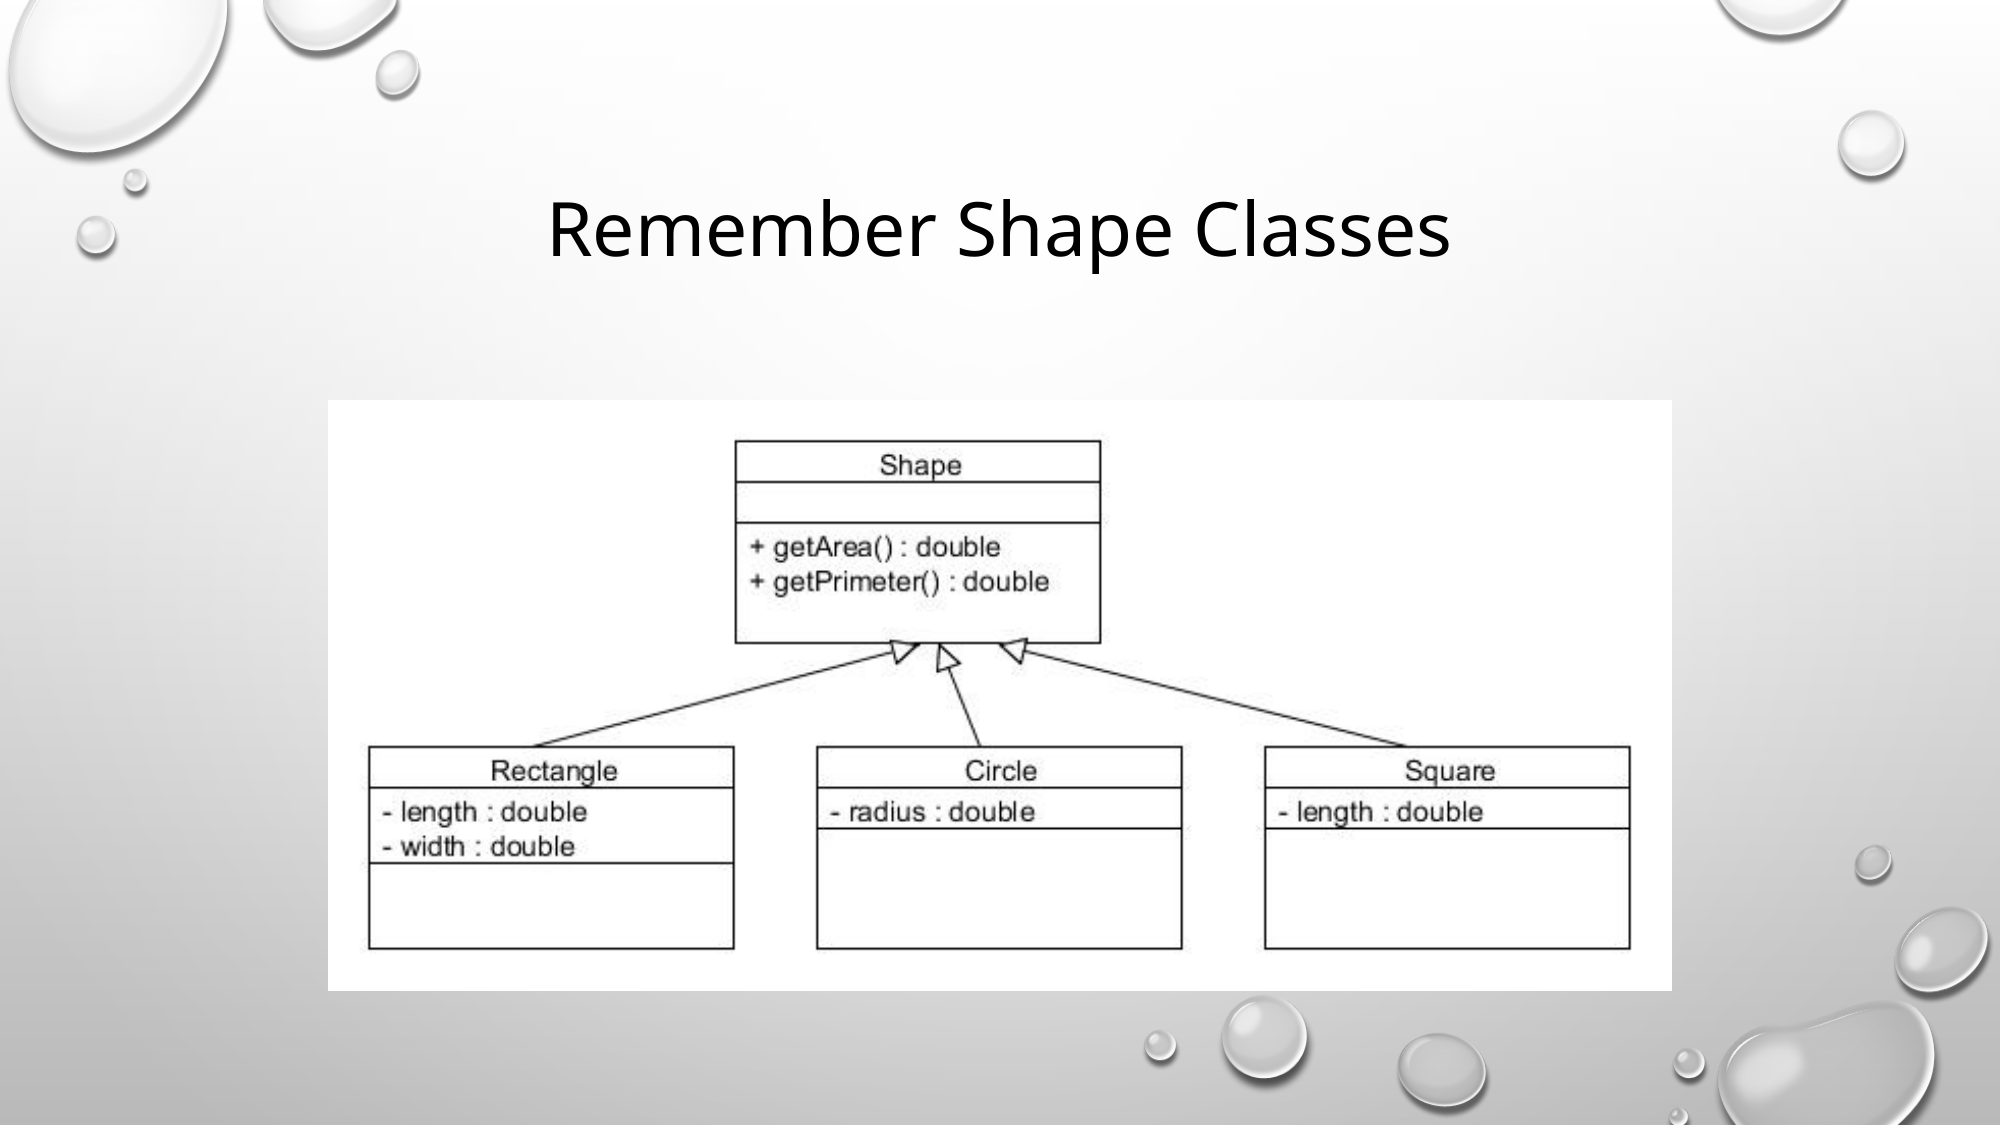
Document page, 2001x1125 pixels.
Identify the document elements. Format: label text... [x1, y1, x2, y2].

title Remember Shape Classes [149, 101, 1851, 364]
picture [0, 0, 2000, 1125]
